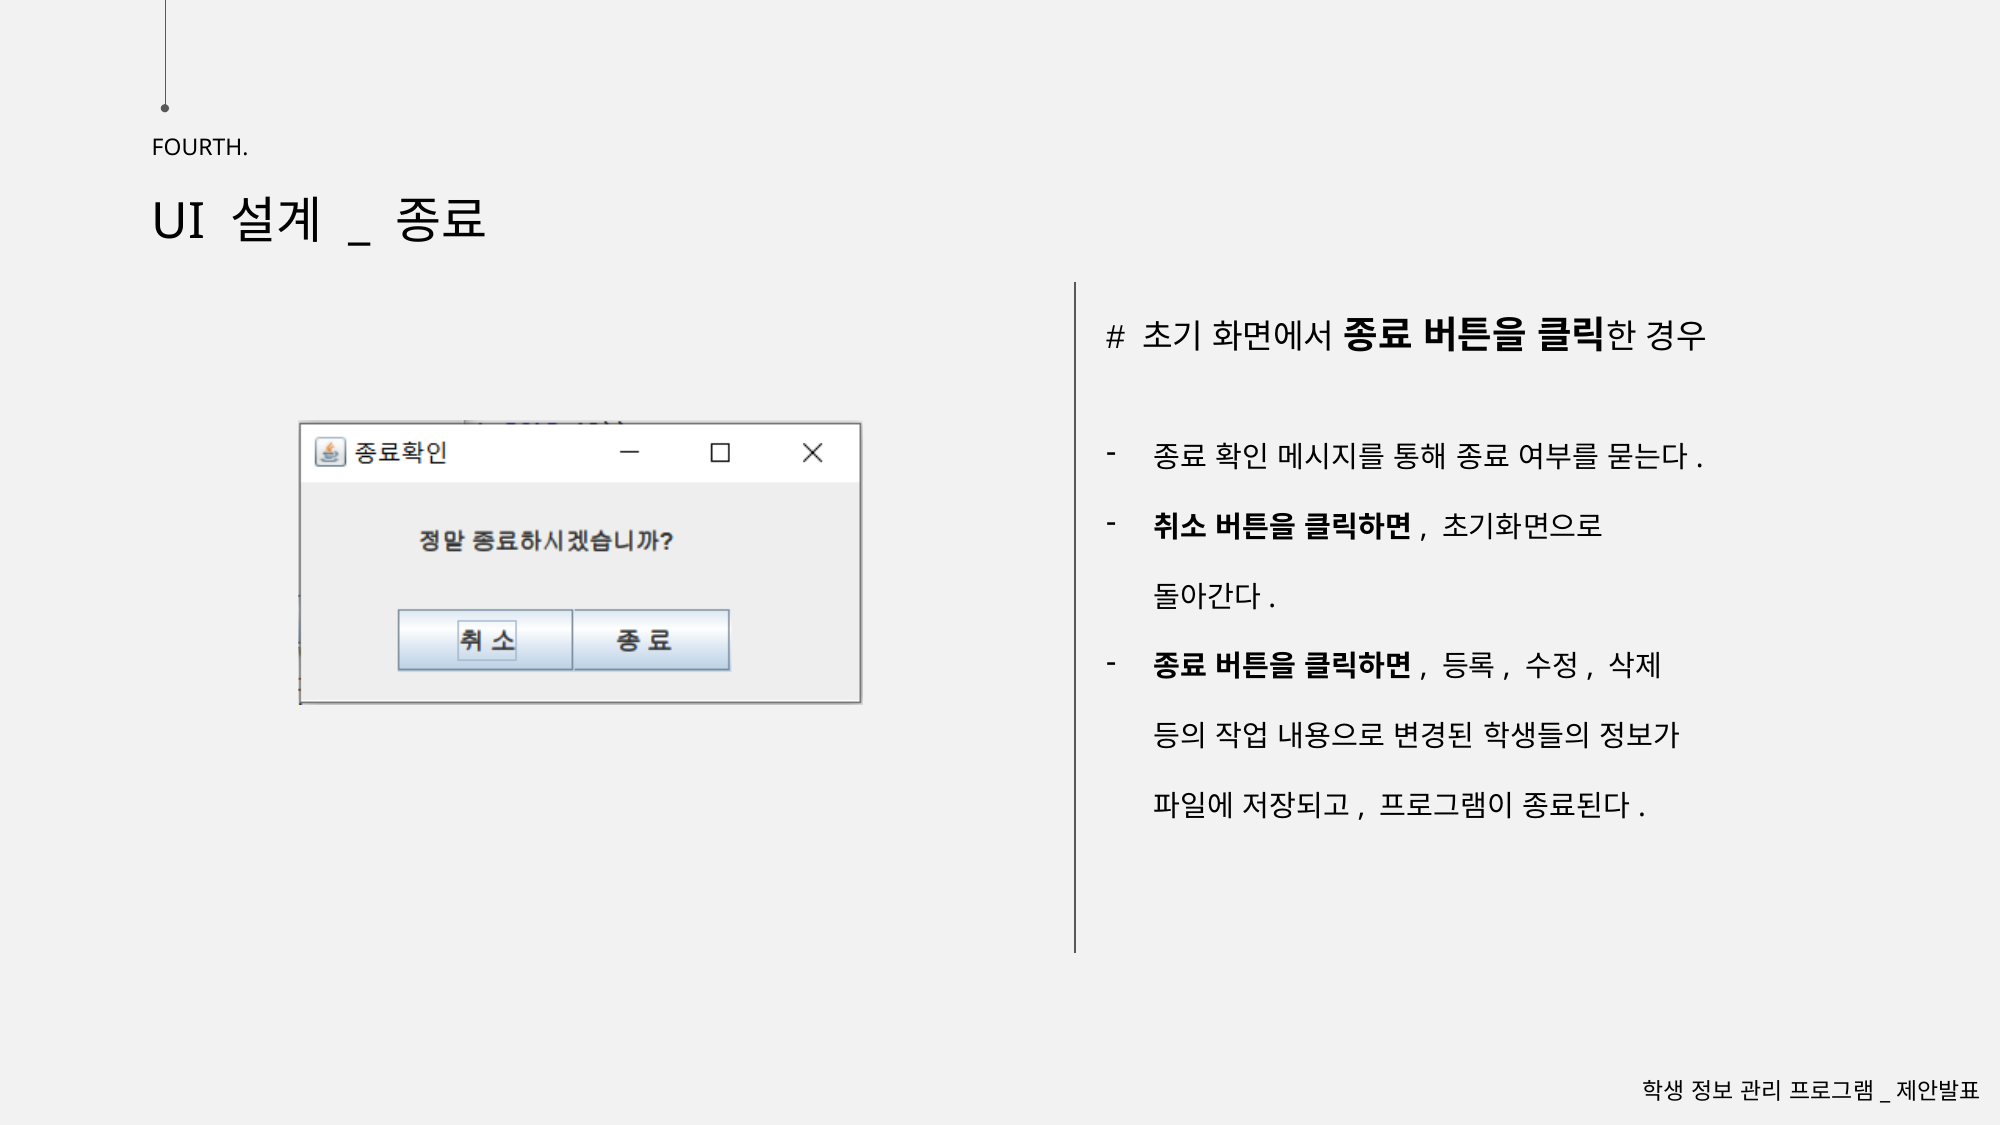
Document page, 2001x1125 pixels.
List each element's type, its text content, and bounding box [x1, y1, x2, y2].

text_box UI 설계 _ 종료 [136, 166, 517, 256]
text_box 학생 정보 관리 프로그램_제안발표 [1627, 1062, 1996, 1112]
picture [298, 420, 864, 705]
text_box # 초기 화면에서 종료 버튼을 클릭한 경우 [1091, 293, 1786, 364]
text_box 종료 확인 메시지를 통해 종료 여부를 묻는다. 취소 버튼을 클릭하면, 초기화면으로 돌아간다. 종료 버튼을 클릭하면, 등록, 수정, 삭제 등의 작업 내용으로 변경된 학생들의 정보가 파일에 저장되고, 프로그램이 종료된다. [1091, 395, 1734, 830]
text_box FOURTH. [136, 118, 264, 166]
